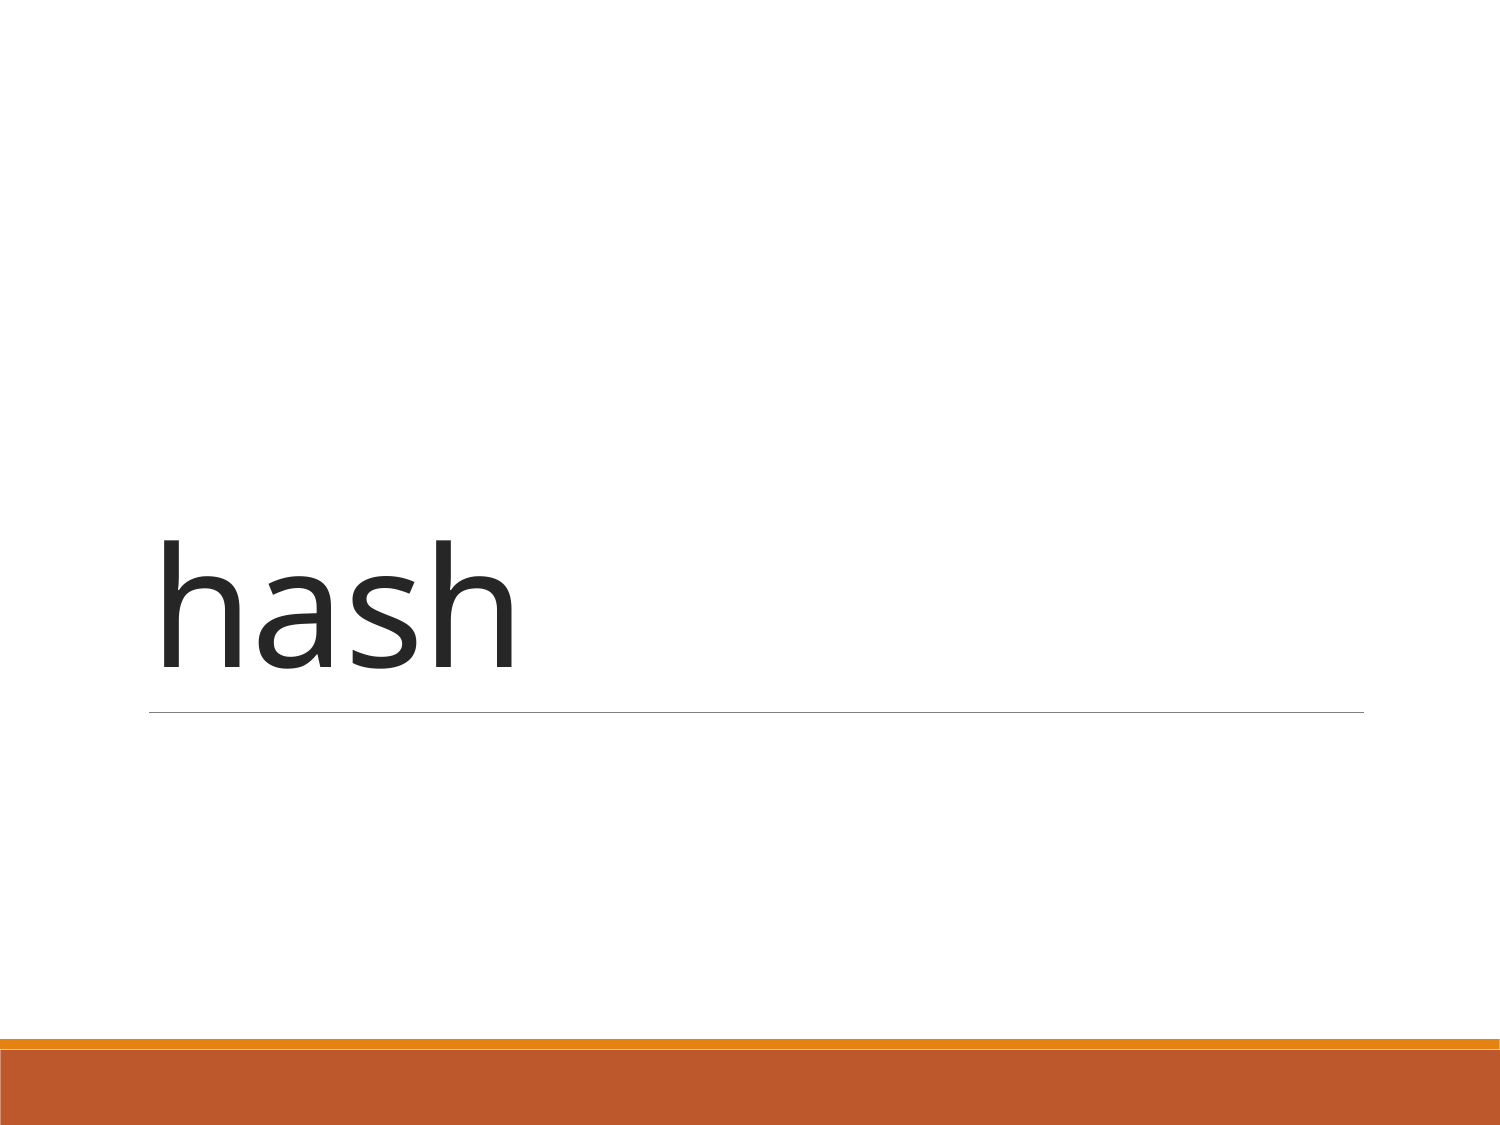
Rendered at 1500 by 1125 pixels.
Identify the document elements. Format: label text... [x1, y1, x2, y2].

title hash [135, 124, 1373, 710]
